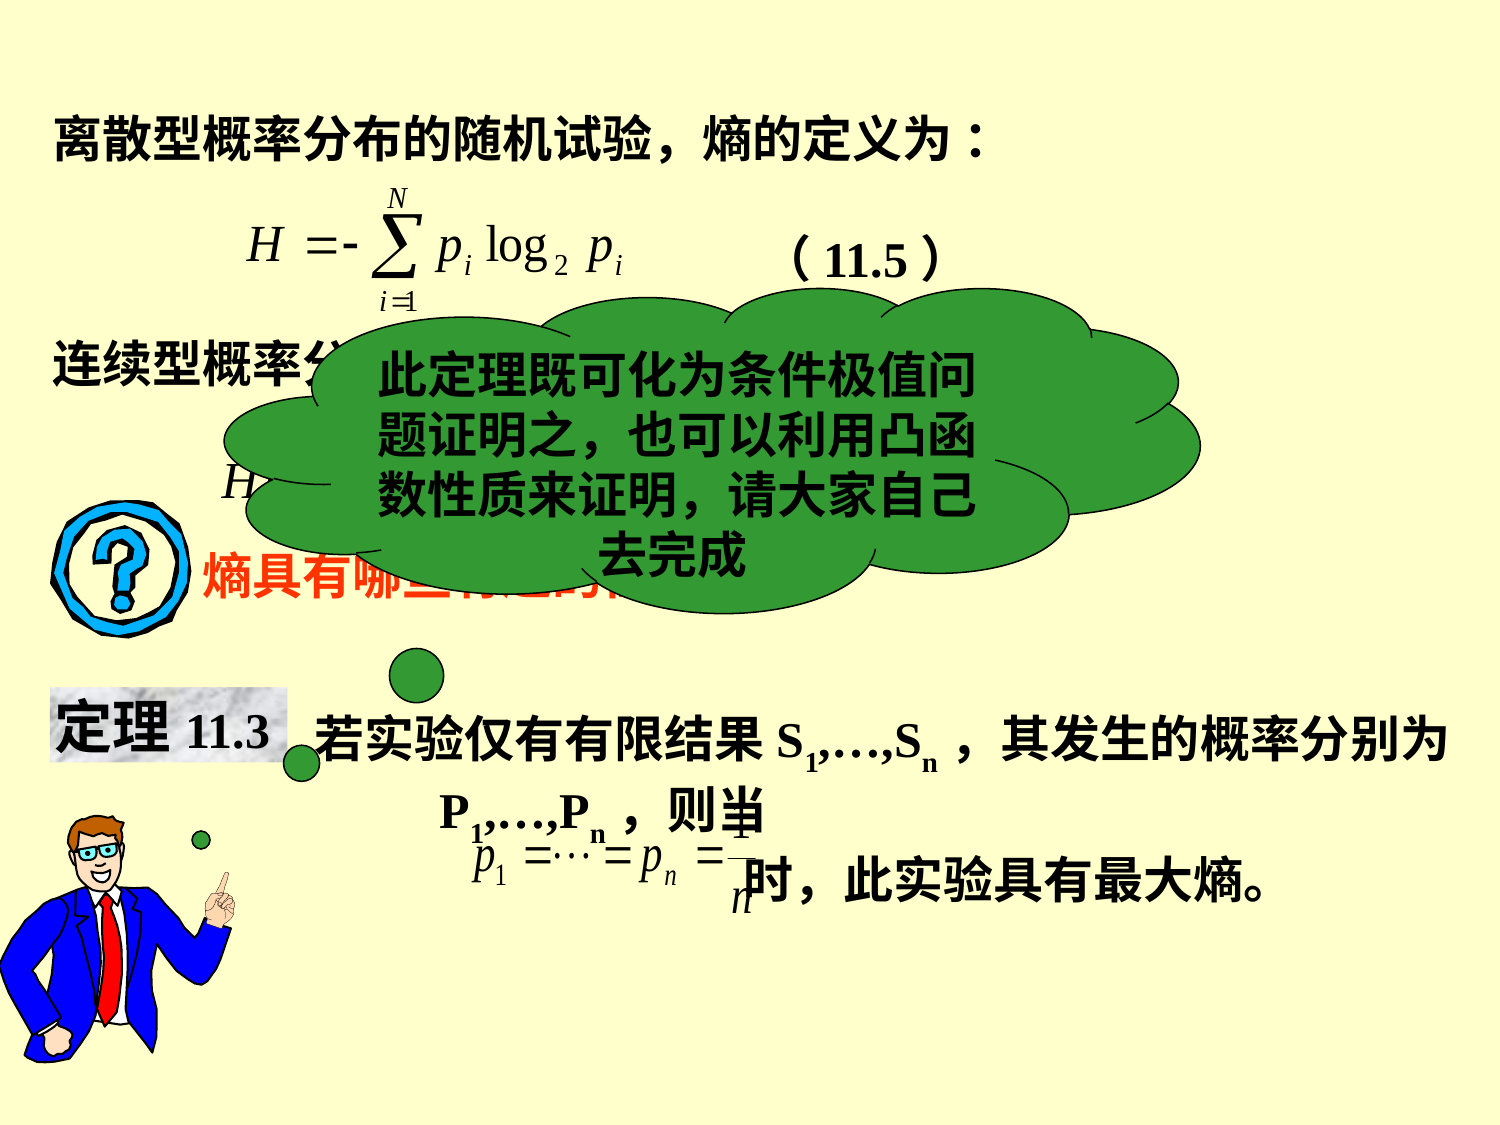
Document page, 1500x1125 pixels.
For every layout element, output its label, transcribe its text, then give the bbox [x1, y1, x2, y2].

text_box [52, 688, 285, 696]
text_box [299, 699, 1476, 926]
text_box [37, 324, 1500, 538]
text_box 定理11.3 [49, 687, 288, 763]
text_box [49, 499, 1263, 639]
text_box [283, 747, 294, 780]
text_box 此定理既可化为条件极值问题证明之，也可以利用凸函数性质来证明，请大家自己去完成 [389, 648, 444, 698]
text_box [0, 812, 238, 1063]
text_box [37, 99, 1500, 323]
